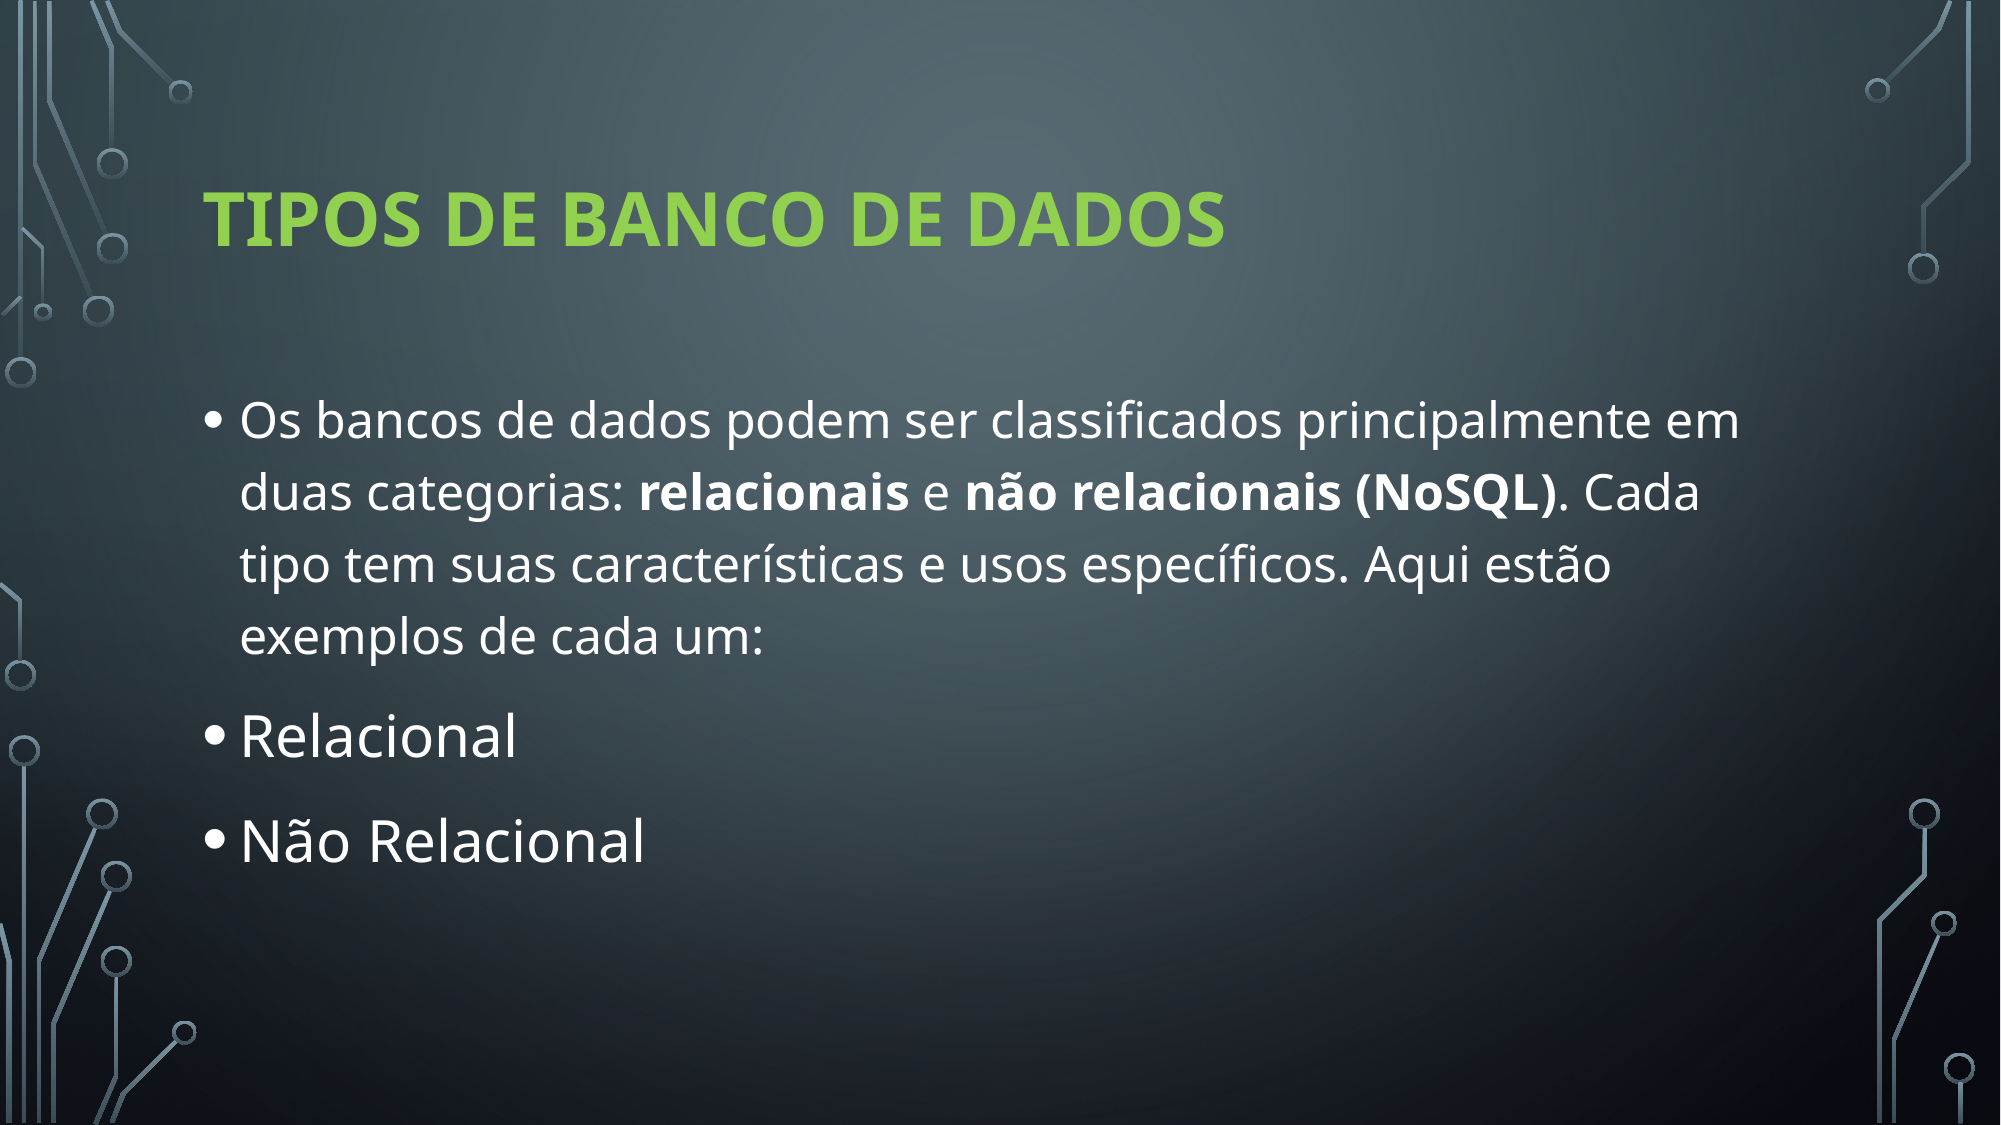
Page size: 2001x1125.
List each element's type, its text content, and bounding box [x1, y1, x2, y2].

list Os bancos de dados podem ser classificados principalmente em duas categorias: relacionais e não relacionais (NoSQL). Cada tipo tem suas características e usos específicos. Aqui estão exemplos de cada um: Relacional Não Relacional [187, 369, 1813, 950]
title Tipos de banco de dados [187, 101, 1813, 344]
